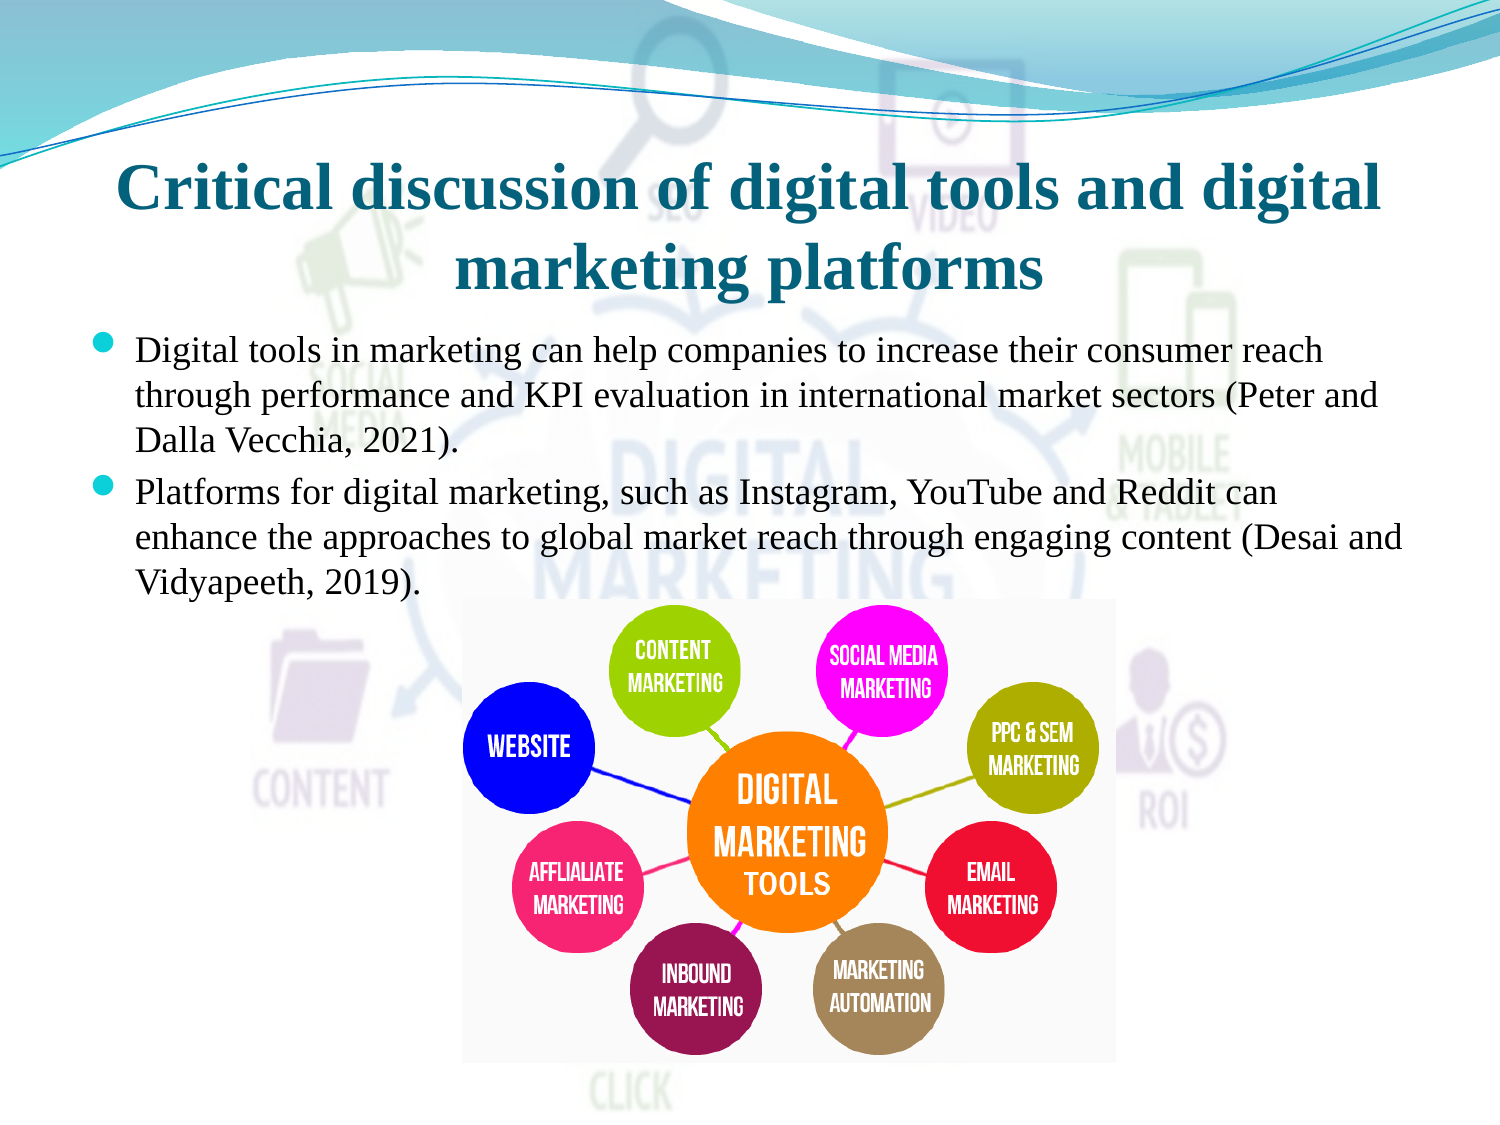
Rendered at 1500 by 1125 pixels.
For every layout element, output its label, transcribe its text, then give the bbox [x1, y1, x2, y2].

title Critical discussion of digital tools and digital marketing platforms [75, 115, 1425, 303]
list Digital tools in marketing can help companies to increase their consumer reach through performance and KPI evaluation in international market sectors (Peter and Dalla Vecchia, 2021). Platforms for digital marketing, such as Instagram, YouTube and Reddit can enhance the approaches to global market reach through engaging content (Desai and Vidyapeeth, 2019). [75, 317, 1425, 1038]
picture [462, 599, 1117, 1063]
